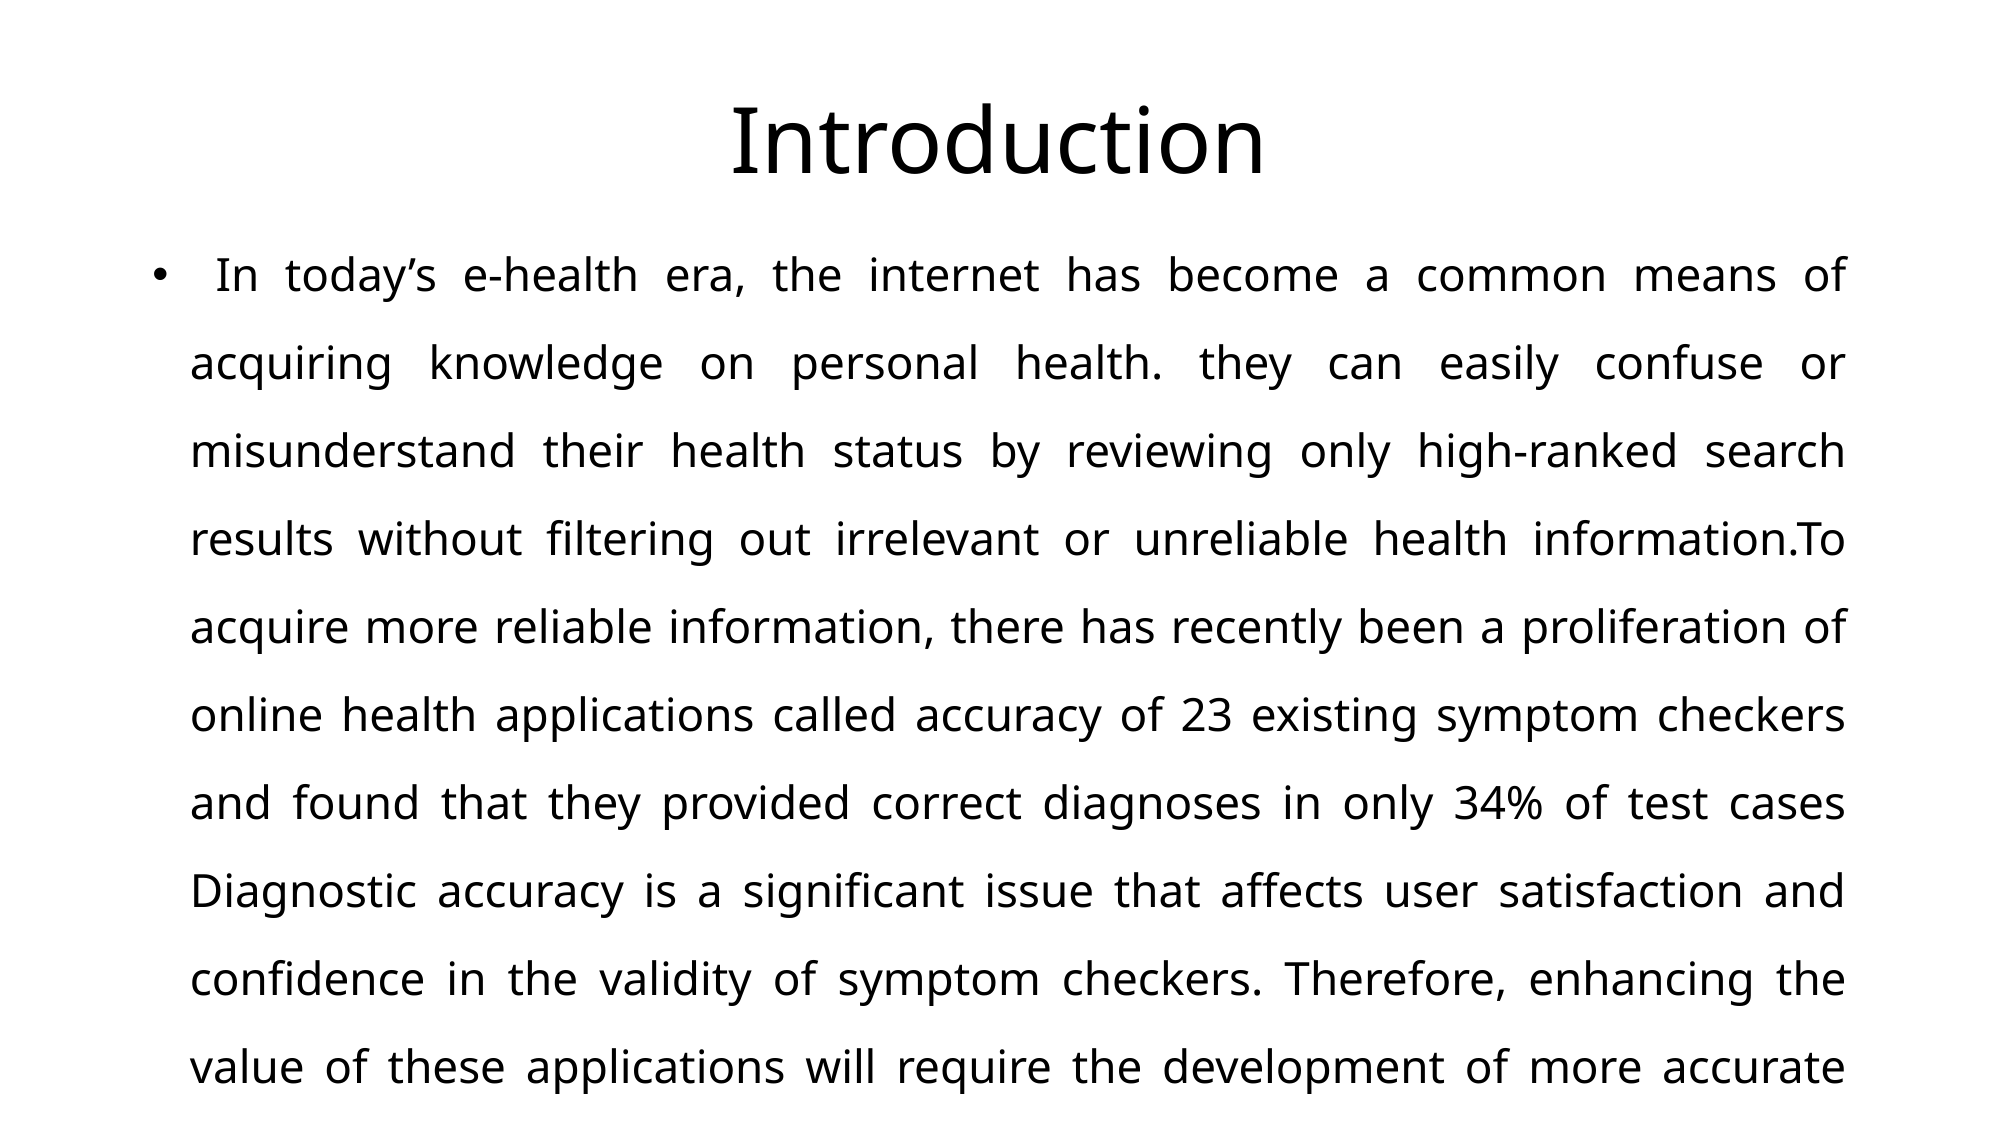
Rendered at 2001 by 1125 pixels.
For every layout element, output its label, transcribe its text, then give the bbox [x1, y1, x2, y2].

title Introduction [137, 35, 1863, 205]
list In today’s e-health era, the internet has become a common means of acquiring knowledge on personal health. they can easily confuse or misunderstand their health status by reviewing only high-ranked search results without filtering out irrelevant or unreliable health information.To acquire more reliable information, there has recently been a proliferation of online health applications called accuracy of 23 existing symptom checkers and found that they provided correct diagnoses in only 34% of test cases Diagnostic accuracy is a significant issue that affects user satisfaction and confidence in the validity of symptom checkers. Therefore, enhancing the value of these applications will require the development of more accurate and reliable diagnosis techniques. [137, 205, 1863, 920]
